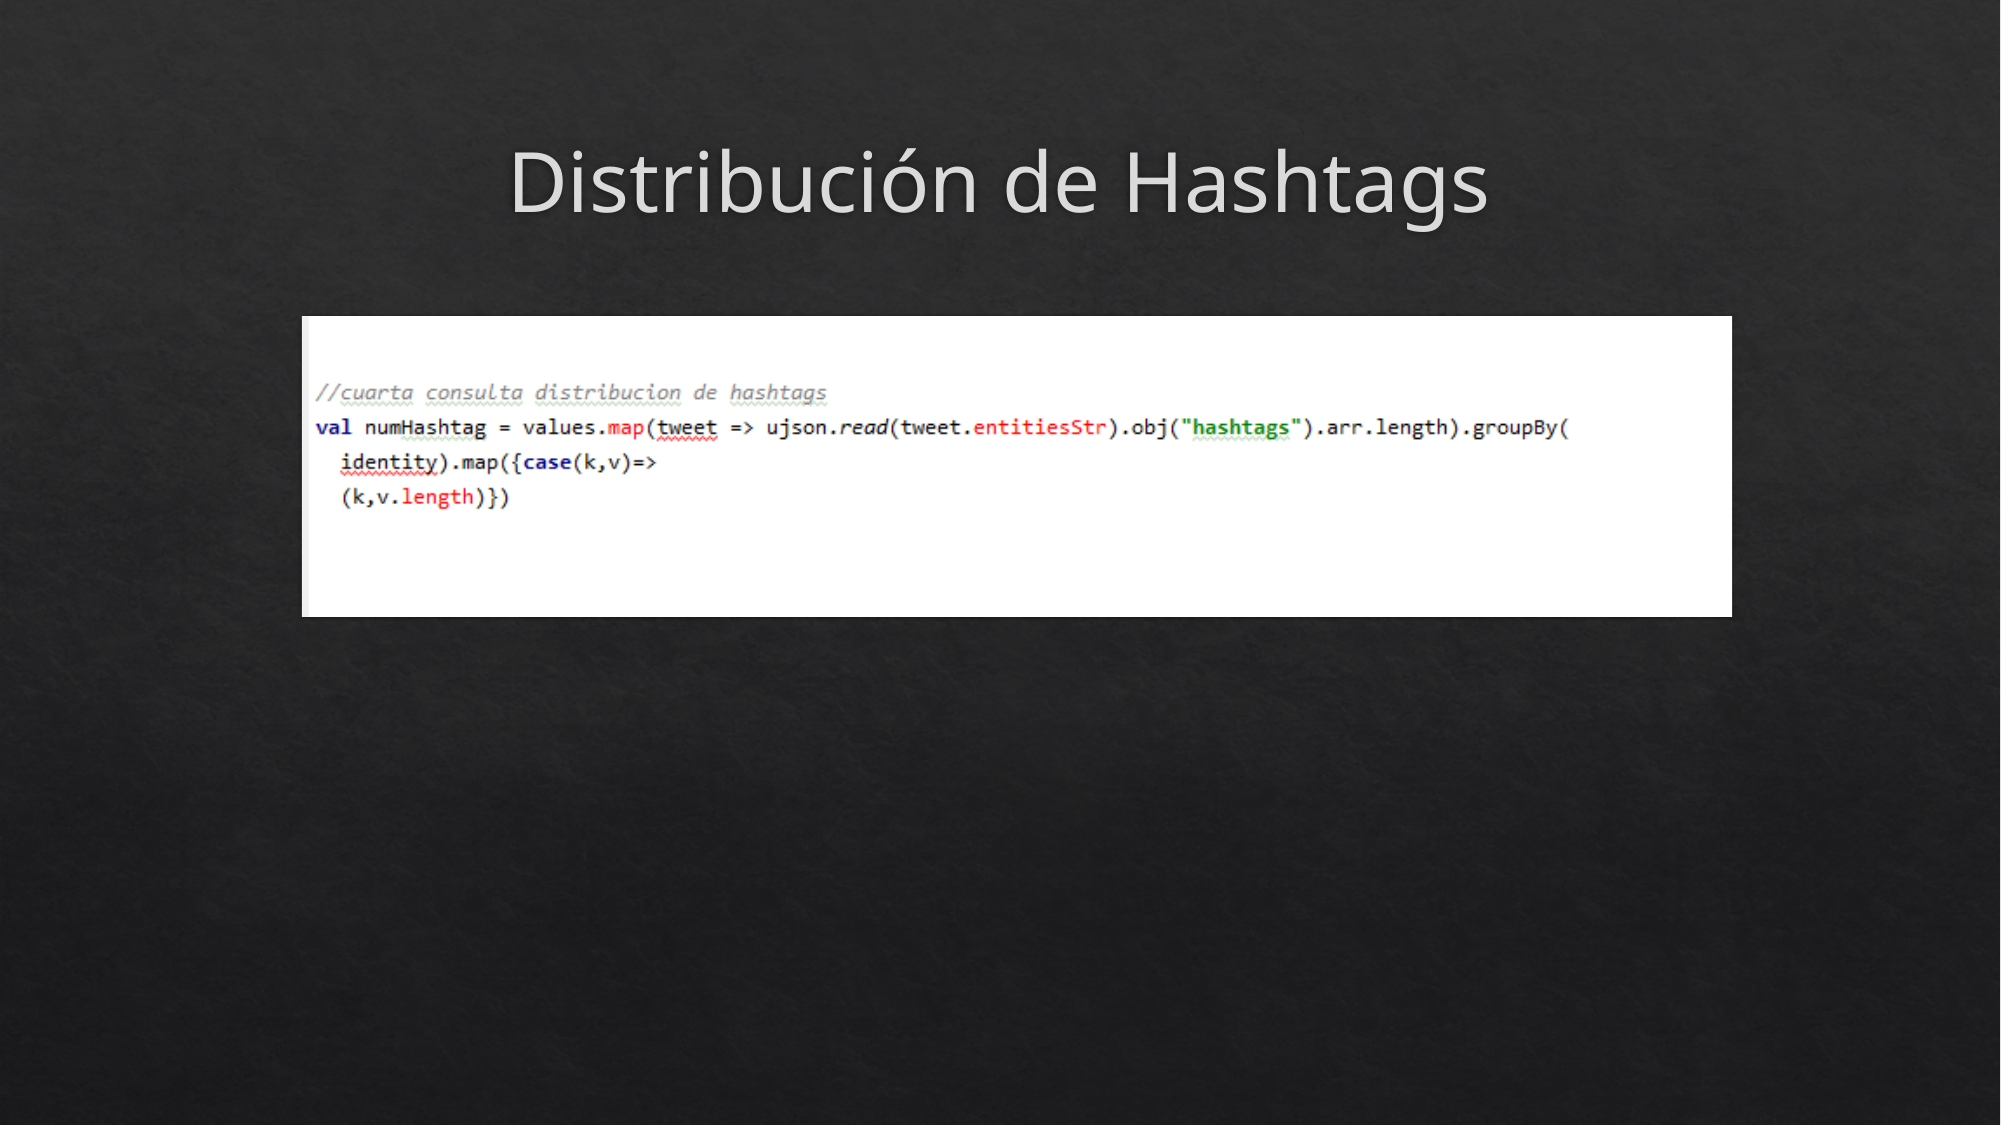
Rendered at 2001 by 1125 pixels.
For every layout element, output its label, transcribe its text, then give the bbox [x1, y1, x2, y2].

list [301, 316, 1733, 617]
title Distribución de Hashtags [149, 99, 1849, 260]
